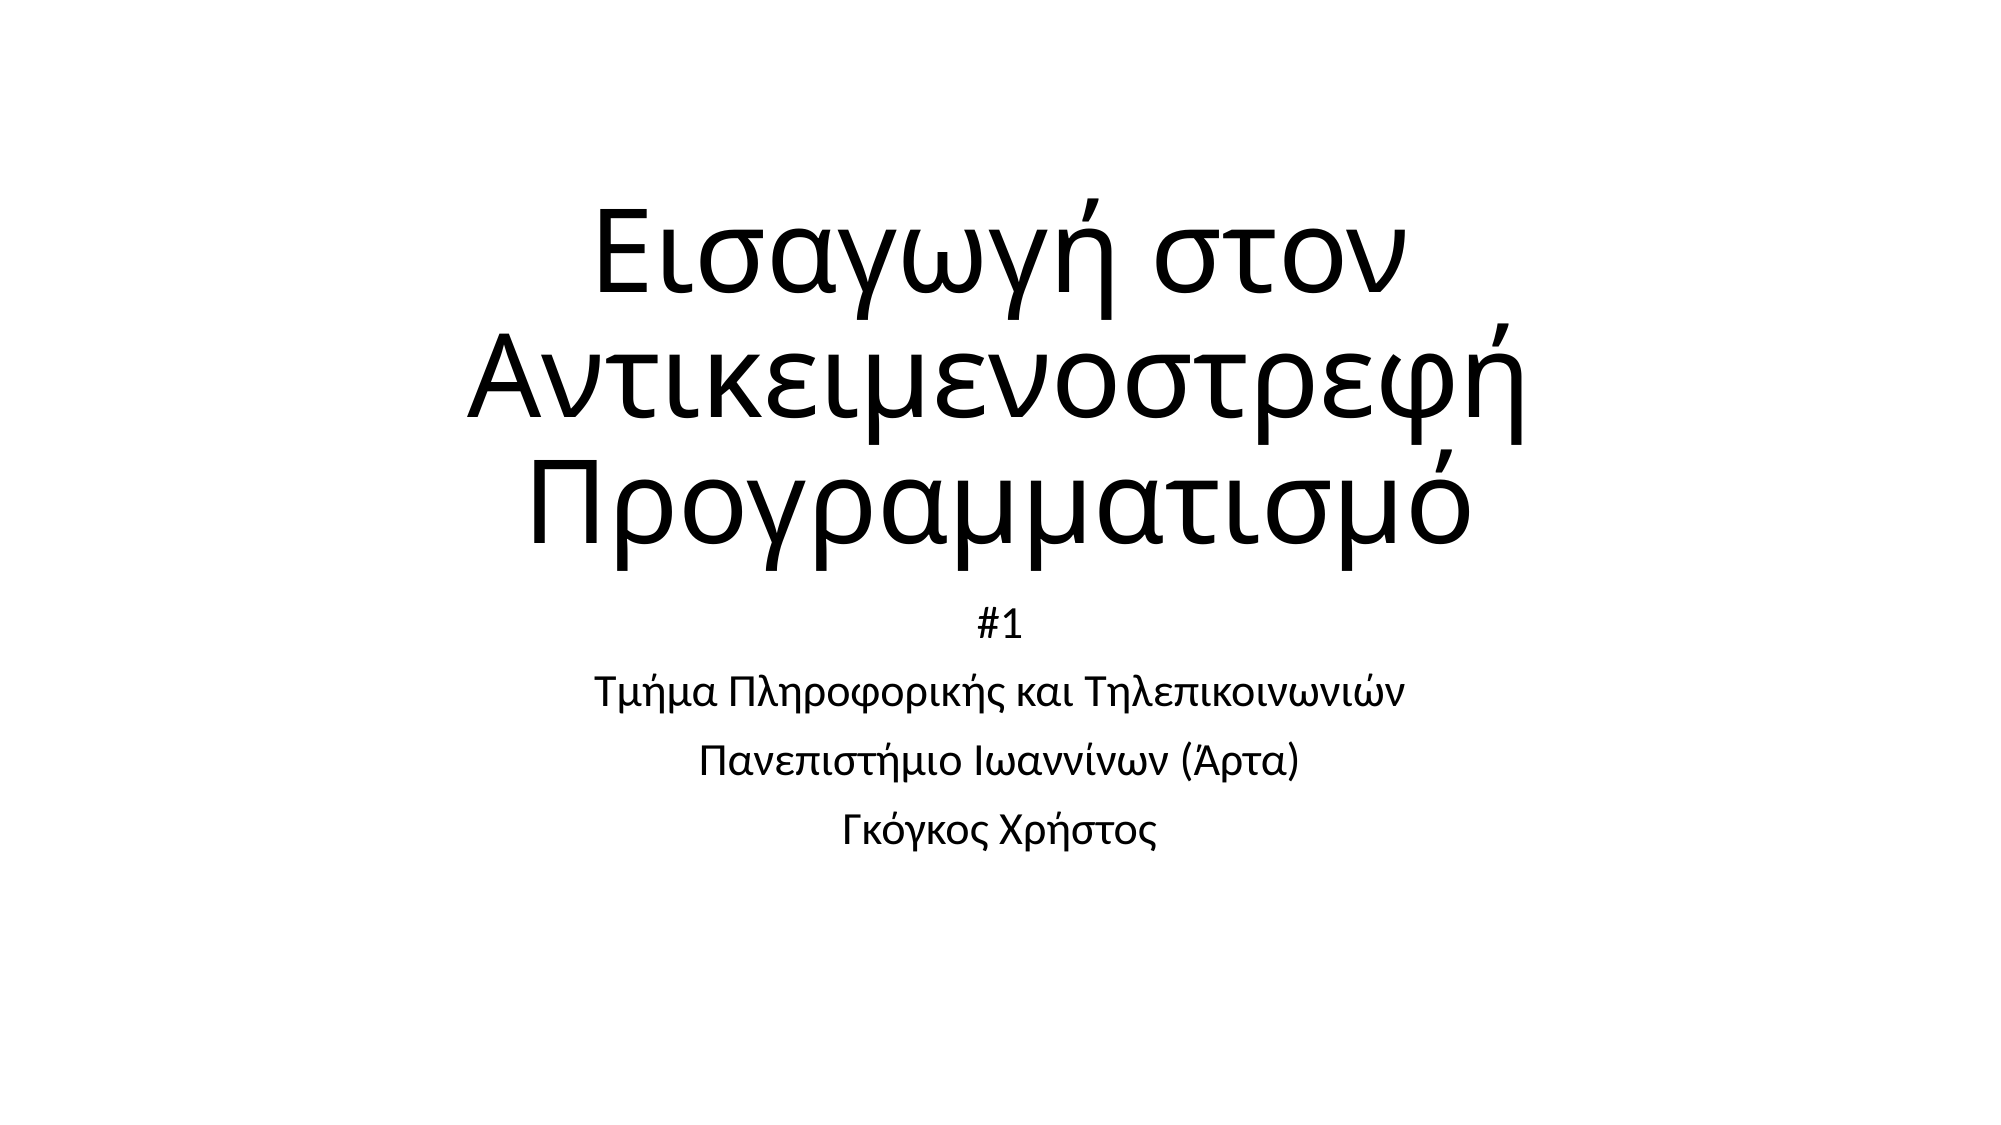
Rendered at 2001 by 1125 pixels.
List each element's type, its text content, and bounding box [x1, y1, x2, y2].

title Εισαγωγή στον Αντικειμενοστρεφή Προγραμματισμό [249, 184, 1750, 576]
subtitle #1 Τμήμα Πληροφορικής και Τηλεπικοινωνιών Πανεπιστήμιο Ιωαννίνων (Άρτα) Γκόγκος Χρήστος [249, 590, 1750, 863]
